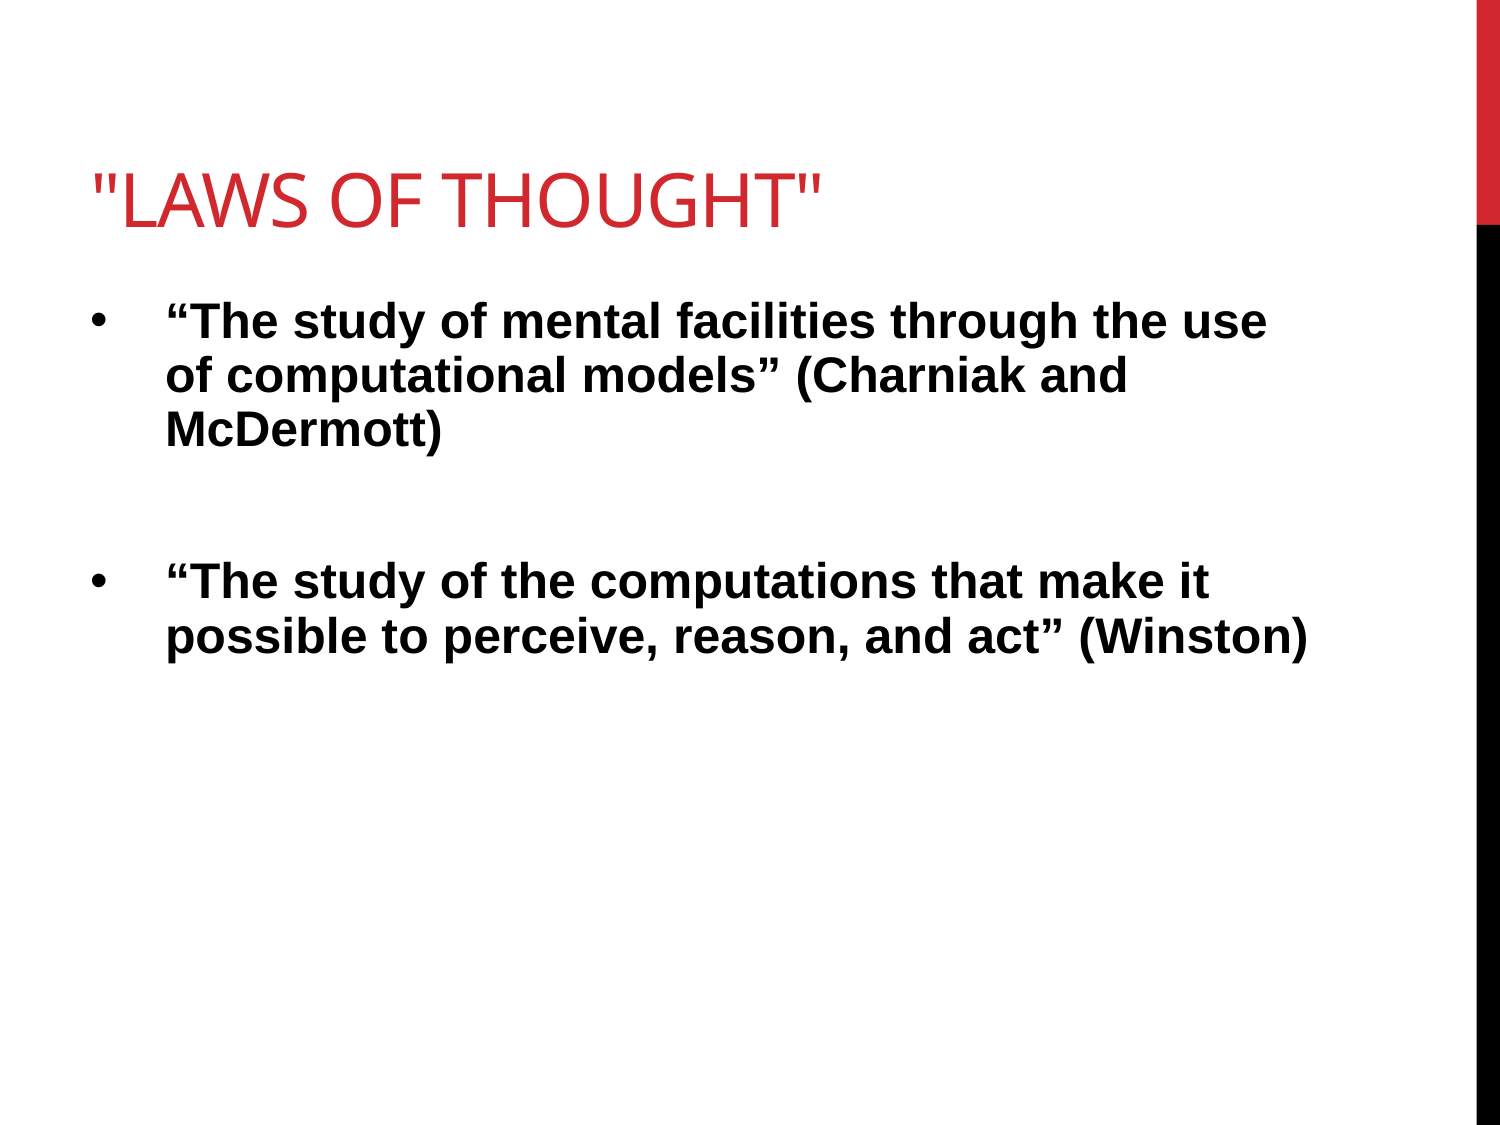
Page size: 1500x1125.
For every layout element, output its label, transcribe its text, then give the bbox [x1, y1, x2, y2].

title "laws of thought" [75, 25, 1025, 250]
list “The study of mental facilities through the use of computational models” (Charniak and McDermott) “The study of the computations that make it possible to perceive, reason, and act” (Winston) [75, 287, 1325, 1005]
